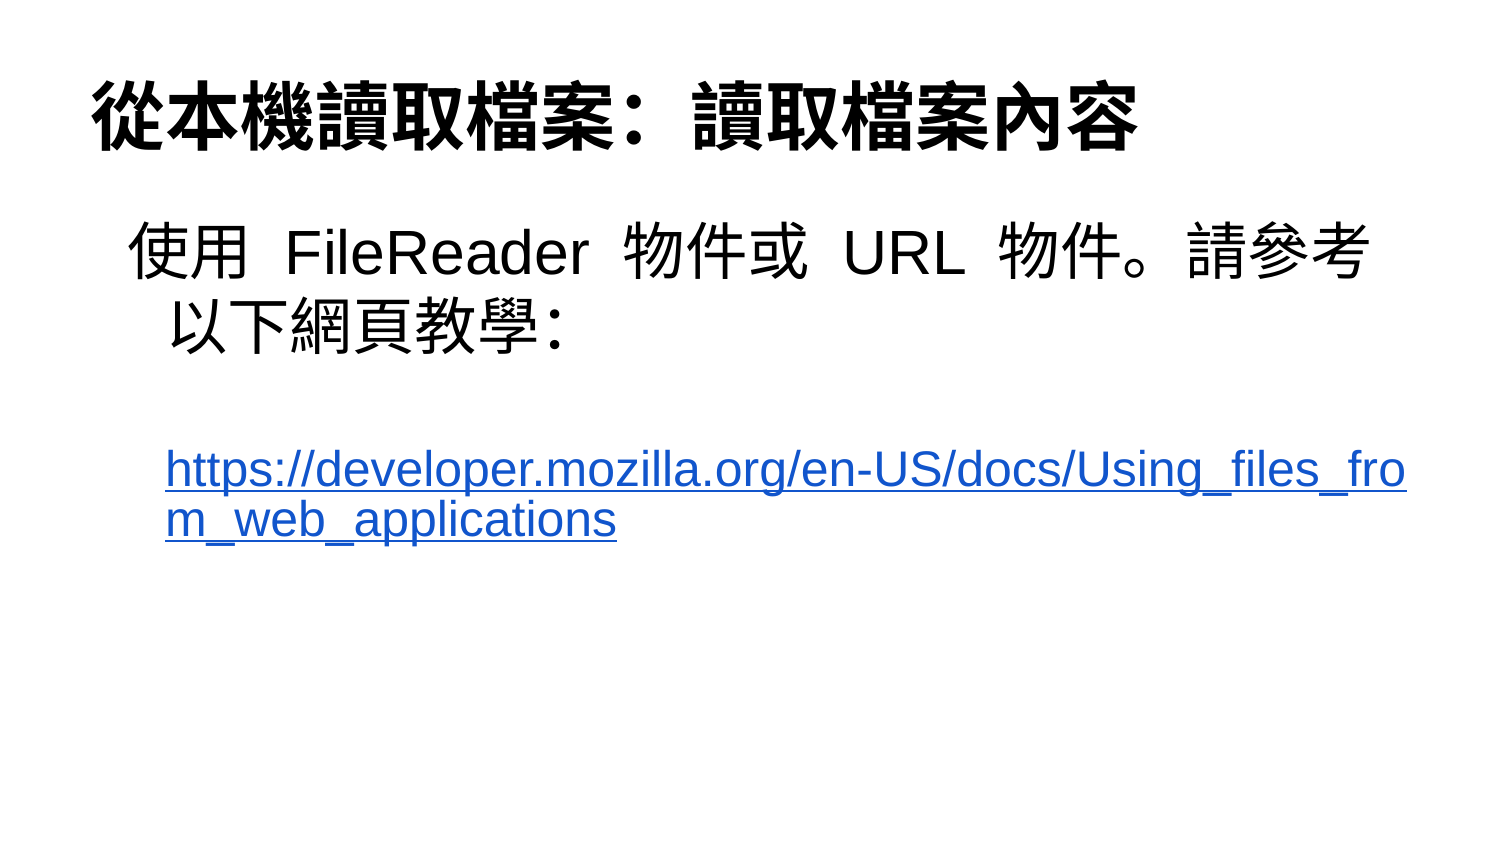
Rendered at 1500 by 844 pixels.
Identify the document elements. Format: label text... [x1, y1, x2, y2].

title 從本機讀取檔案：讀取檔案內容 [75, 33, 1425, 175]
list 使用 FileReader 物件或 URL 物件。請參考以下網頁教學： https://developer.mozilla.org/en-US/docs/Using_files_from_web_applications [75, 196, 1425, 808]
